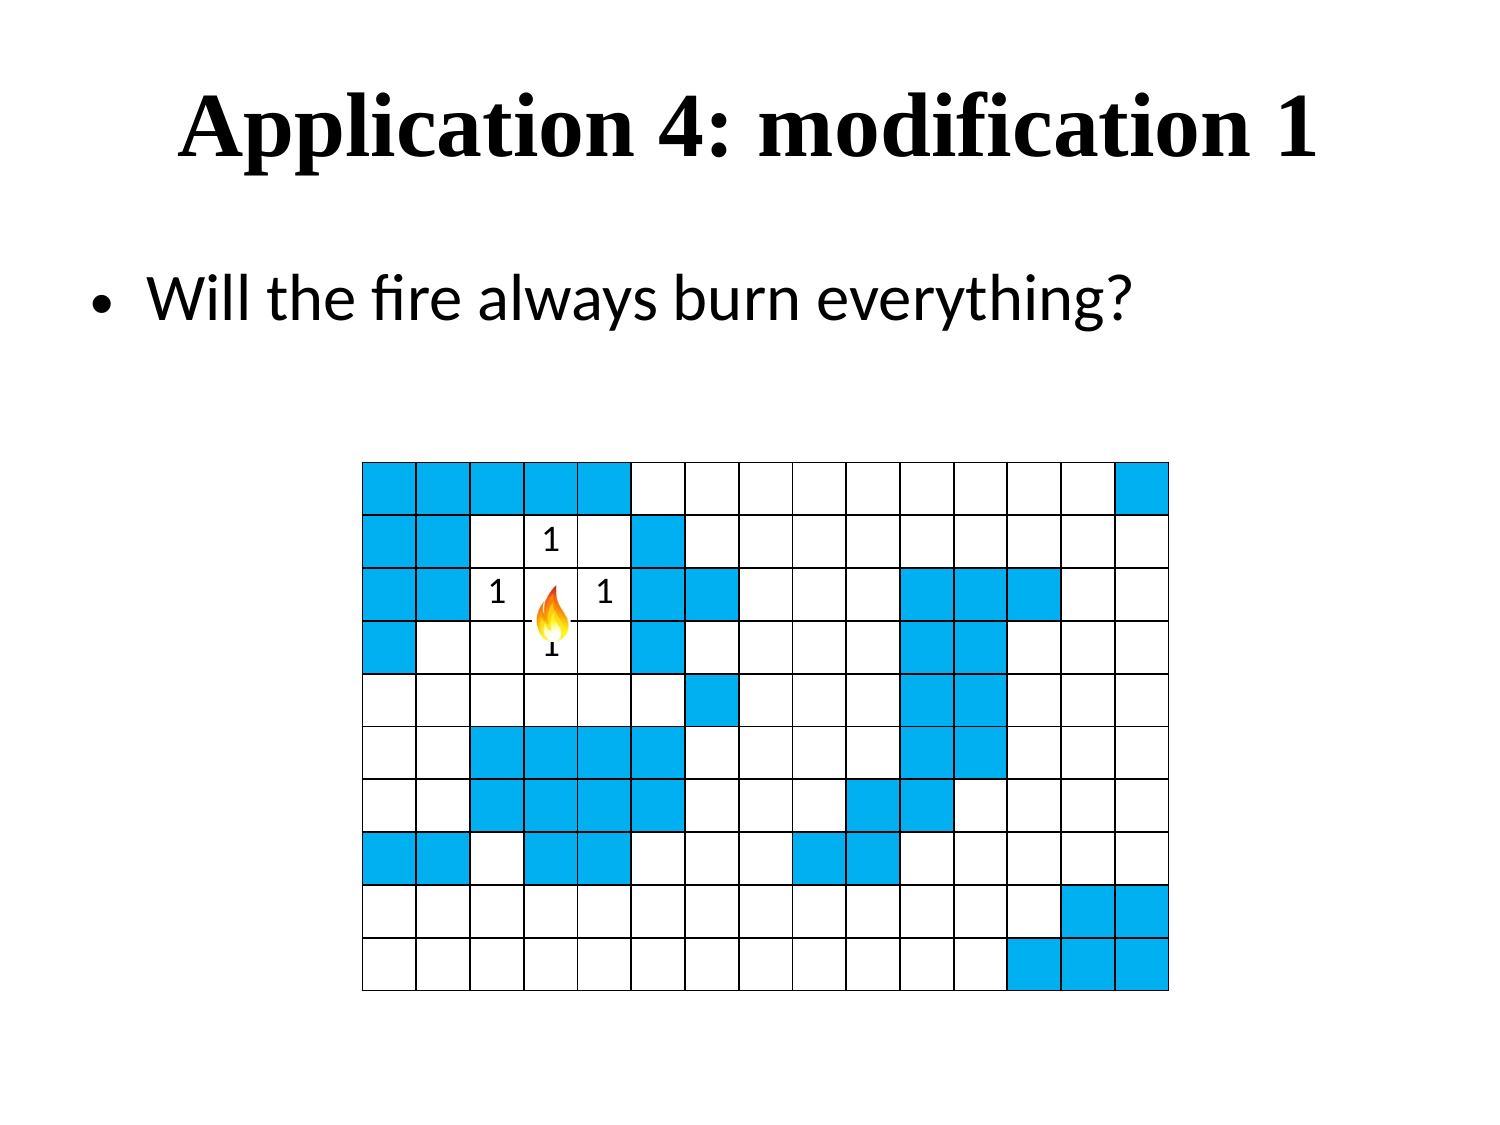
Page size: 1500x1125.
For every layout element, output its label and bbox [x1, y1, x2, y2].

text_box [74, 262, 1425, 1005]
picture [531, 583, 571, 642]
title [24, 26, 1475, 214]
